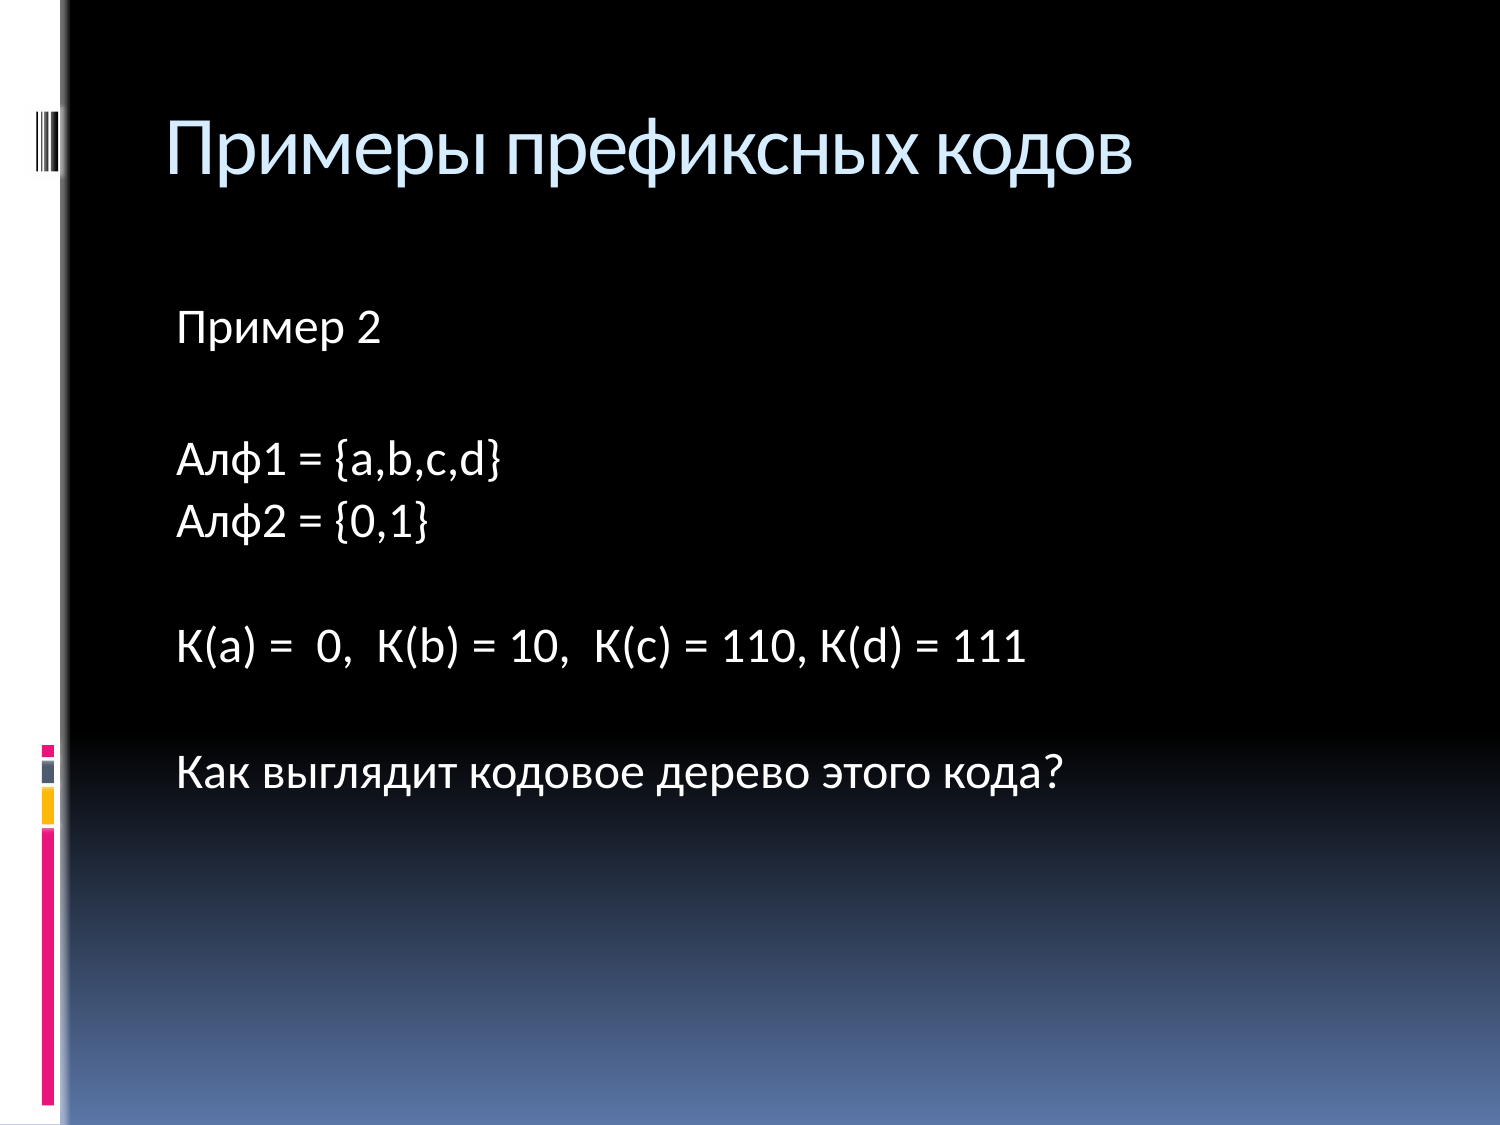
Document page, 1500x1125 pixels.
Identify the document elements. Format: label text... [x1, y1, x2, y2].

title Примеры префиксных кодов [150, 83, 1425, 234]
list Пример 2 Алф1 = {a,b,c,d} Алф2 = {0,1} К(а) = 0, К(b) = 10, К(с) = 110, К(d) = 111 Как выглядит кодовое дерево этого кода? [150, 292, 1425, 1043]
